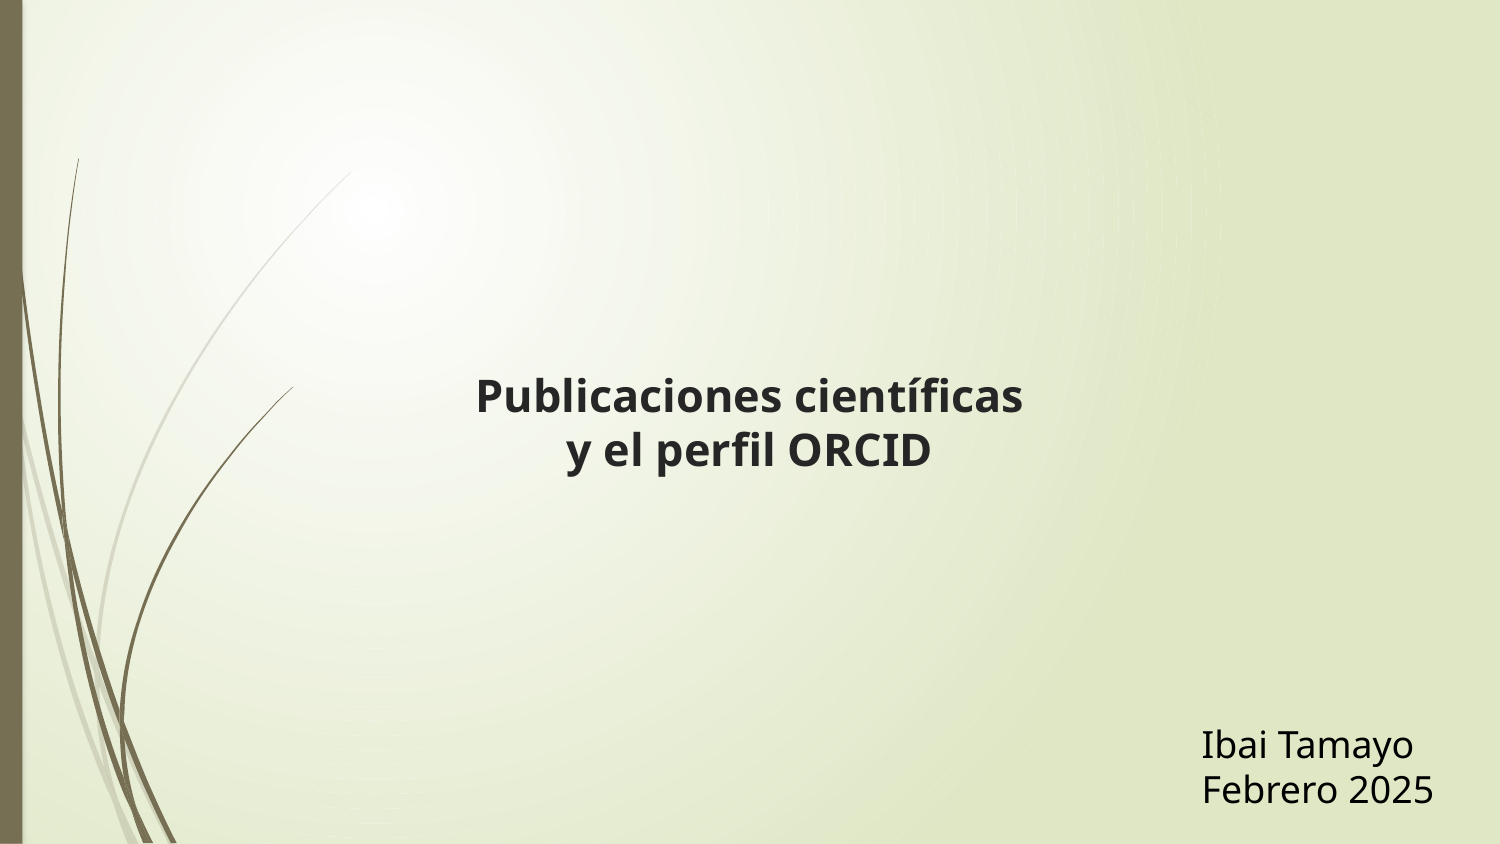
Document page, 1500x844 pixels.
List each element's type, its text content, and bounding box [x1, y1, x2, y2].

text_box Ibai Tamayo Febrero 2025 [1186, 714, 1491, 819]
title Publicaciones científicas y el perfil ORCID [51, 352, 1449, 491]
